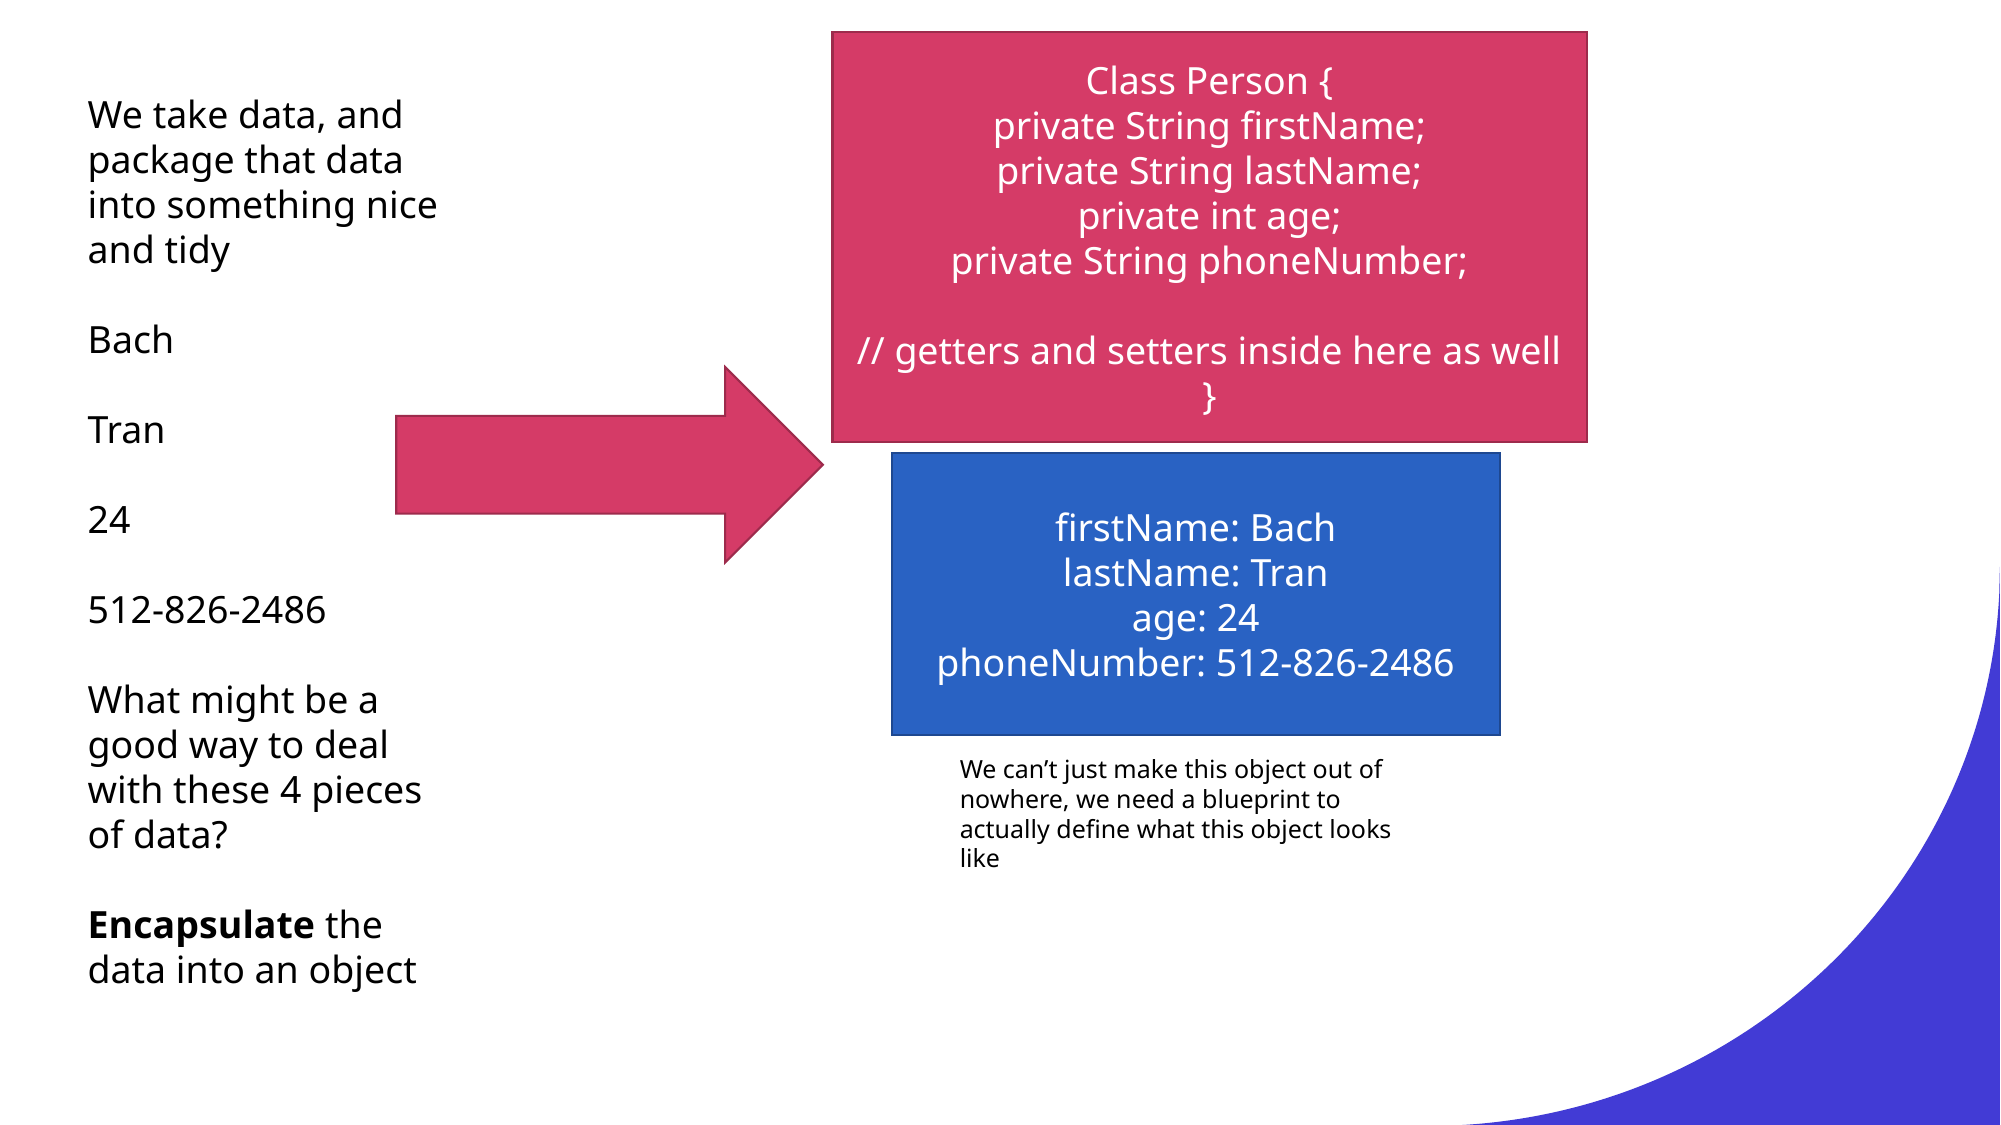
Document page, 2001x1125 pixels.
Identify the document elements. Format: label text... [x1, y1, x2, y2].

text_box Class Person { private String firstName; private String lastName; private int age; private String phoneNumber; // getters and setters inside here as well } [831, 31, 1588, 443]
text_box We take data, and package that data into something nice and tidy Bach Tran 24 512-826-2486 What might be a good way to deal with these 4 pieces of data? Encapsulate the data into an object [72, 83, 466, 999]
text_box firstName: Bach lastName: Tran age: 24 phoneNumber: 512-826-2486 [891, 452, 1501, 736]
text_box [395, 364, 825, 565]
text_box We can’t just make this object out of nowhere, we need a blueprint to actually define what this object looks like [944, 745, 1417, 881]
